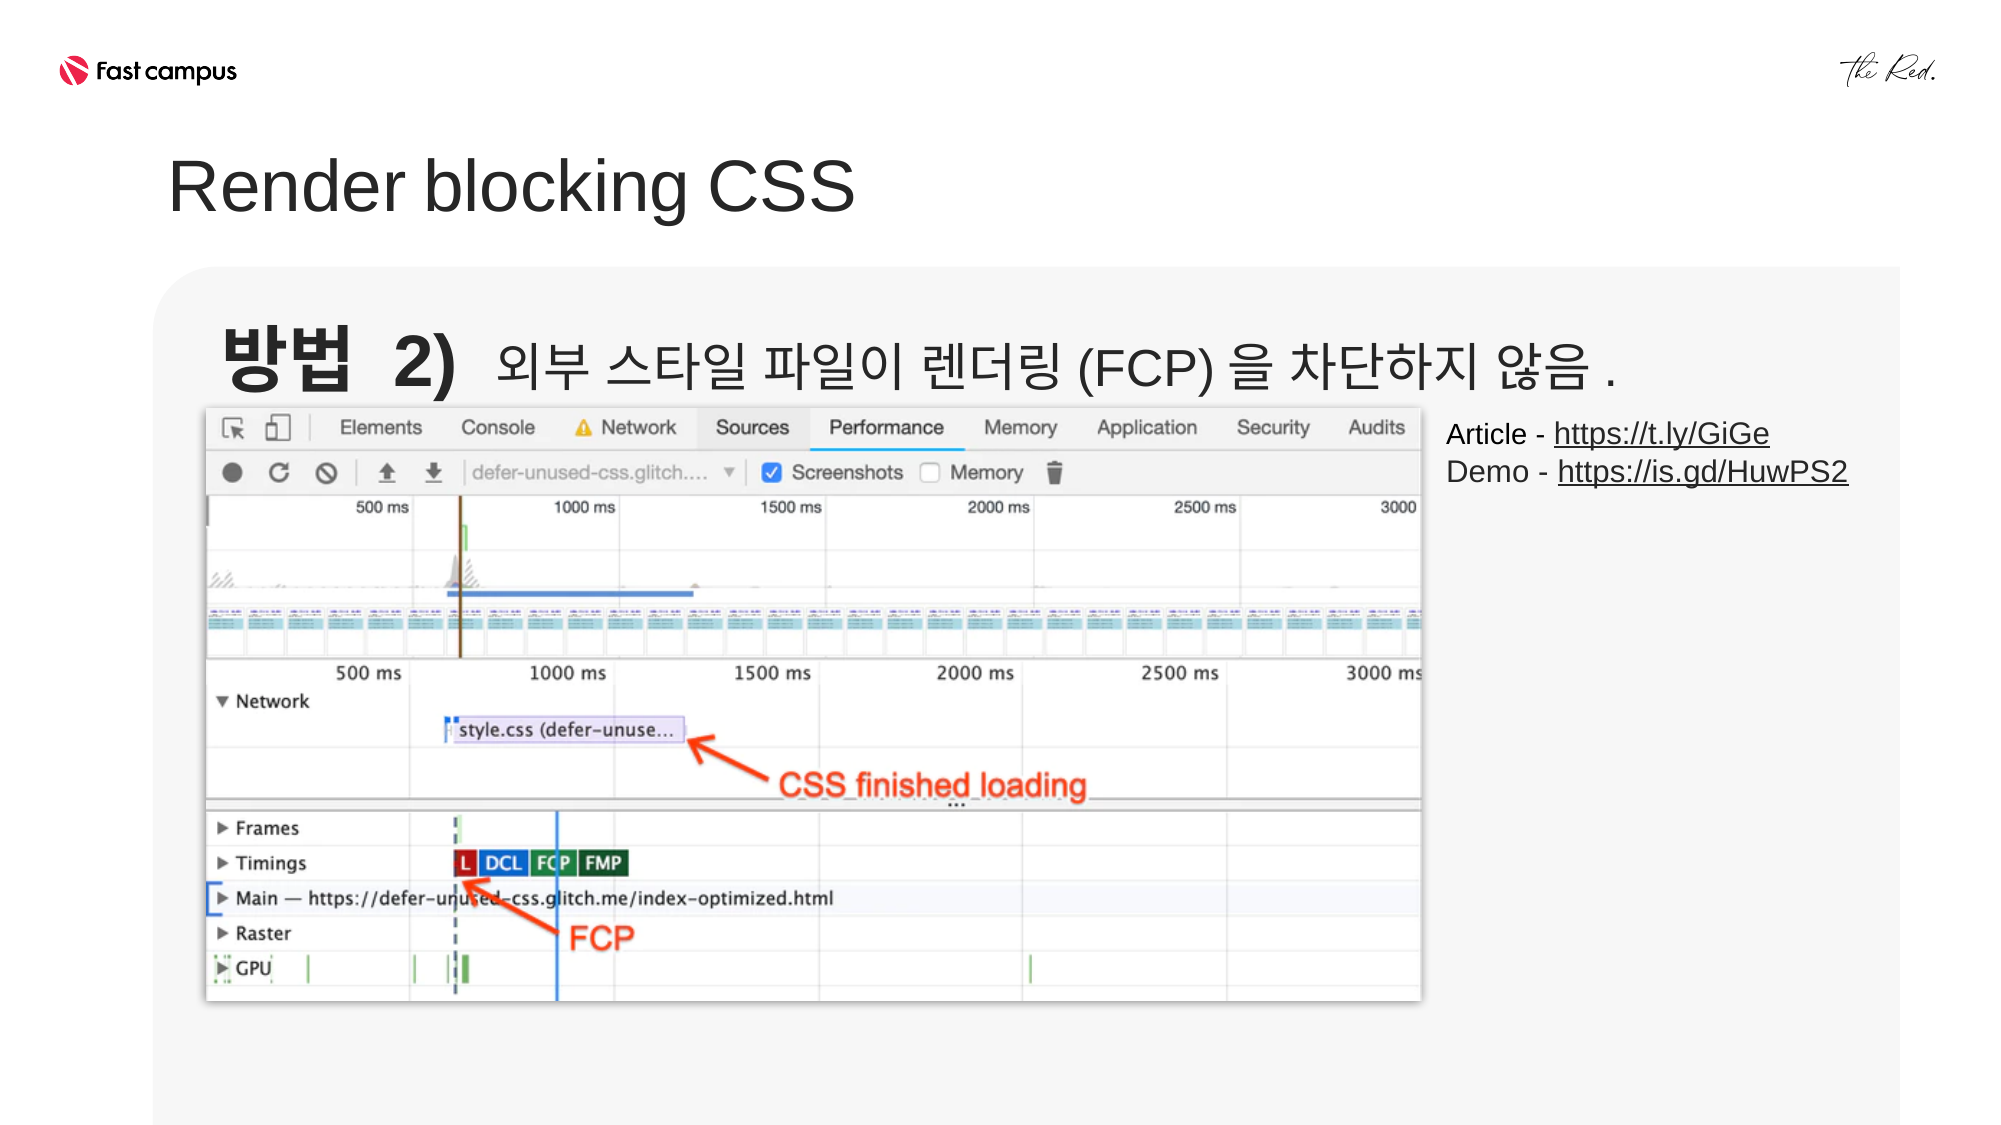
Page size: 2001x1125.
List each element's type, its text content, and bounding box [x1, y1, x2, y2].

picture [1840, 52, 1935, 87]
list 방법 2) 외부 스타일 파일이 렌더링(FCP)을 차단하지 않음. [206, 293, 1900, 488]
list Render blocking CSS [153, 131, 2000, 232]
picture [57, 53, 239, 88]
picture [205, 408, 1423, 1001]
text_box Article - https://t.ly/GiGe Demo - https://is.gd/HuwPS2 [1431, 405, 1900, 534]
